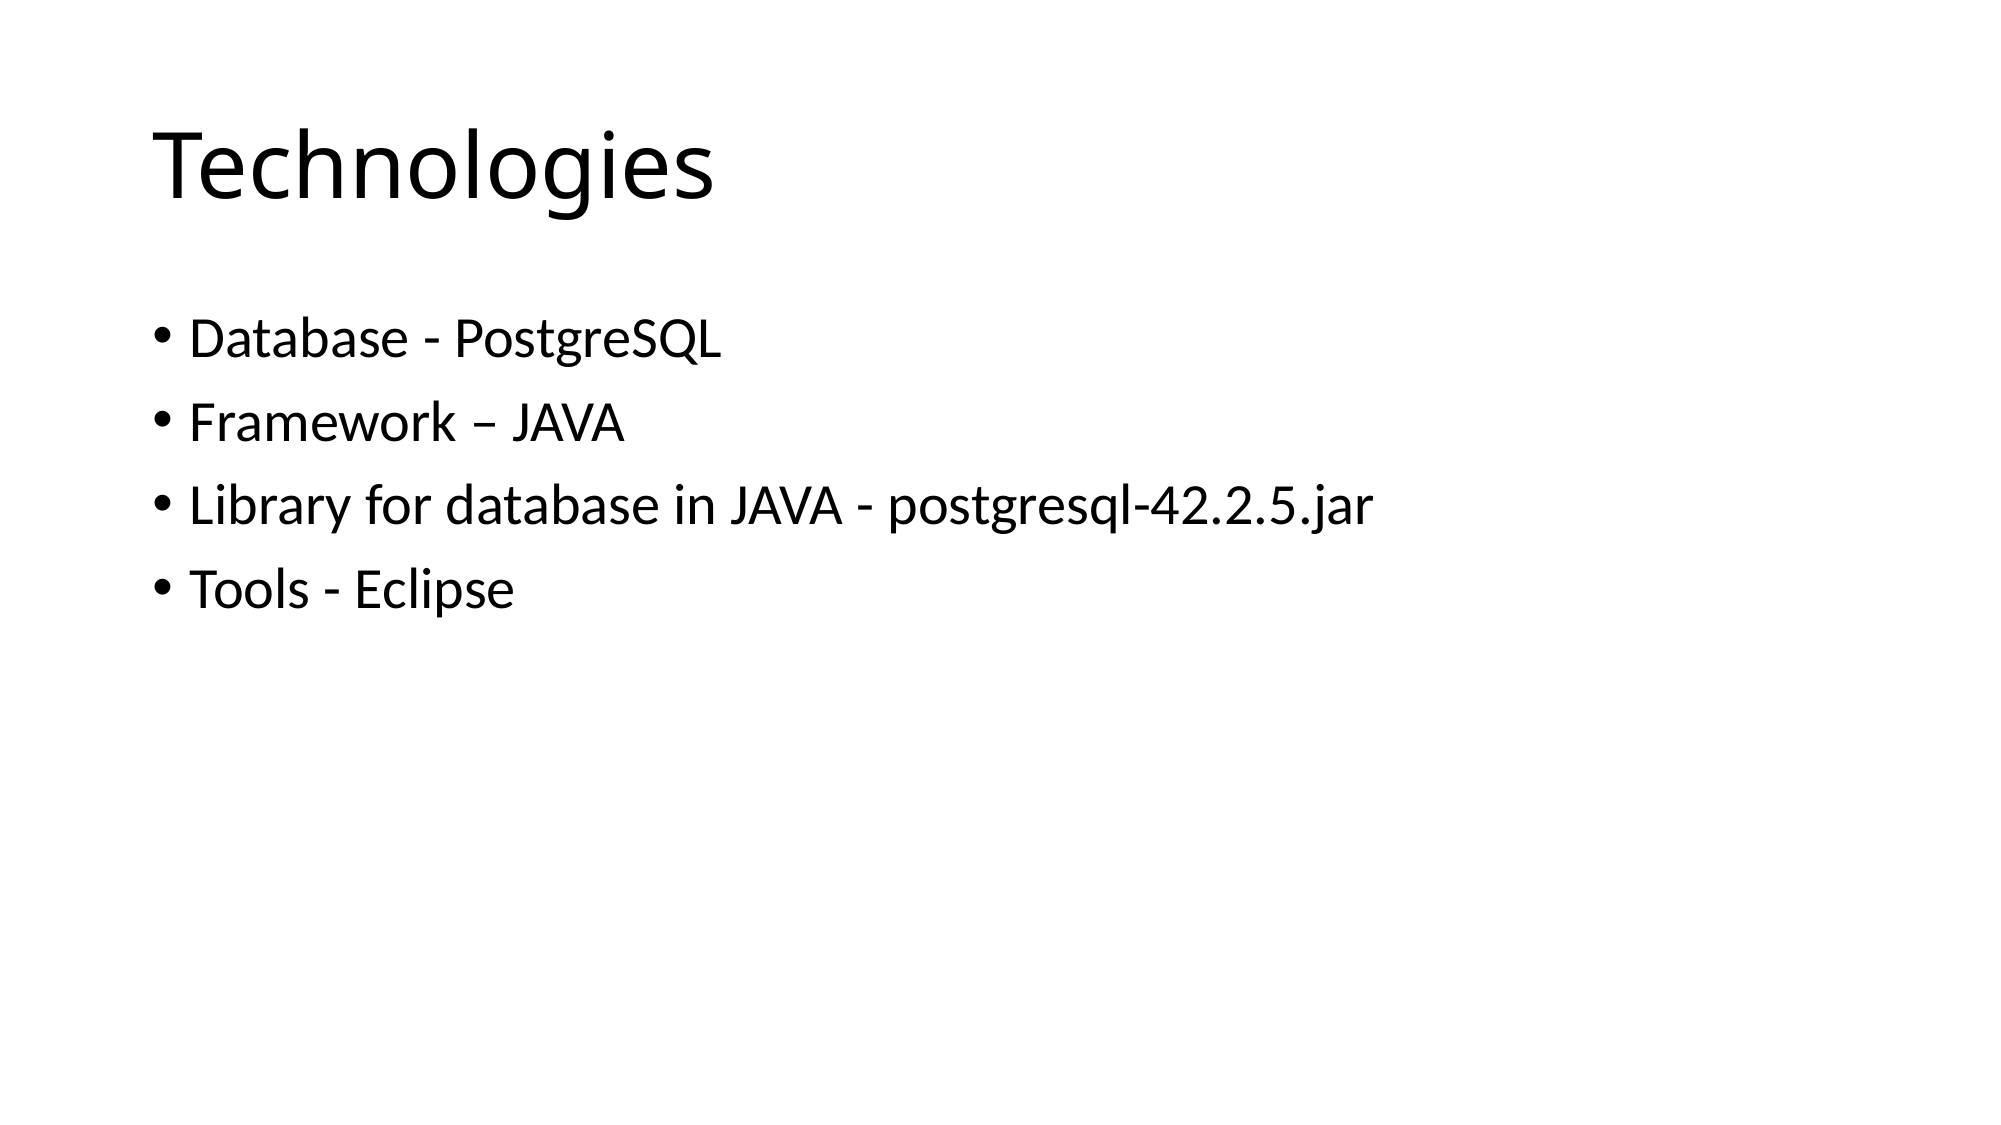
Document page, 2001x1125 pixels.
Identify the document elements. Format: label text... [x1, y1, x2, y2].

list Database - PostgreSQL Framework – JAVA Library for database in JAVA - postgresql-42.2.5.jar Tools - Eclipse [137, 299, 1863, 1014]
title Technologies [137, 59, 1863, 278]
